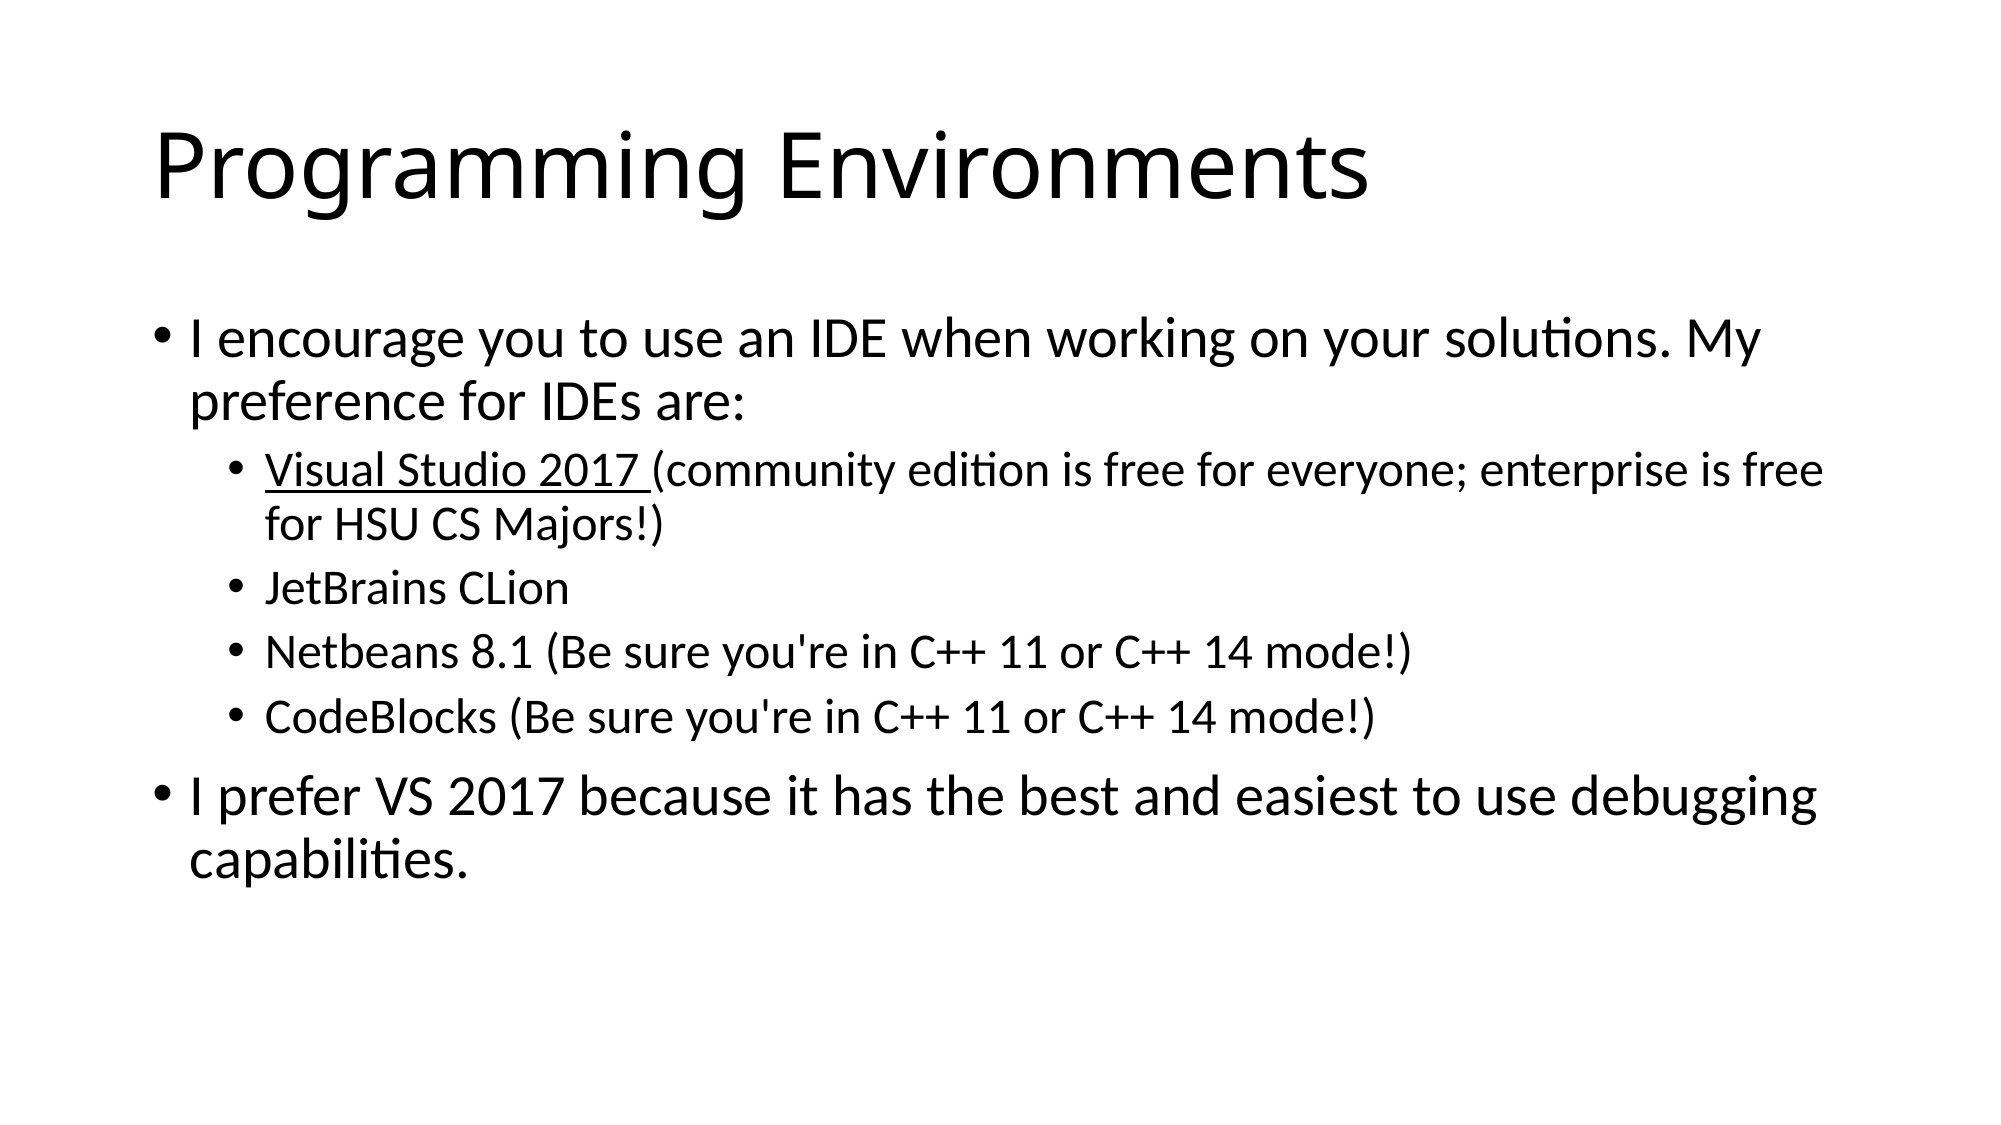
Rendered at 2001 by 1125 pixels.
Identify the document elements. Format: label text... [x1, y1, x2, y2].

title Programming Environments [137, 59, 1863, 278]
list I encourage you to use an IDE when working on your solutions. My preference for IDEs are: Visual Studio 2017 (community edition is free for everyone; enterprise is free for HSU CS Majors!) JetBrains CLion Netbeans 8.1 (Be sure you're in C++ 11 or C++ 14 mode!) CodeBlocks (Be sure you're in C++ 11 or C++ 14 mode!) I prefer VS 2017 because it has the best and easiest to use debugging capabilities. [137, 299, 1863, 1014]
